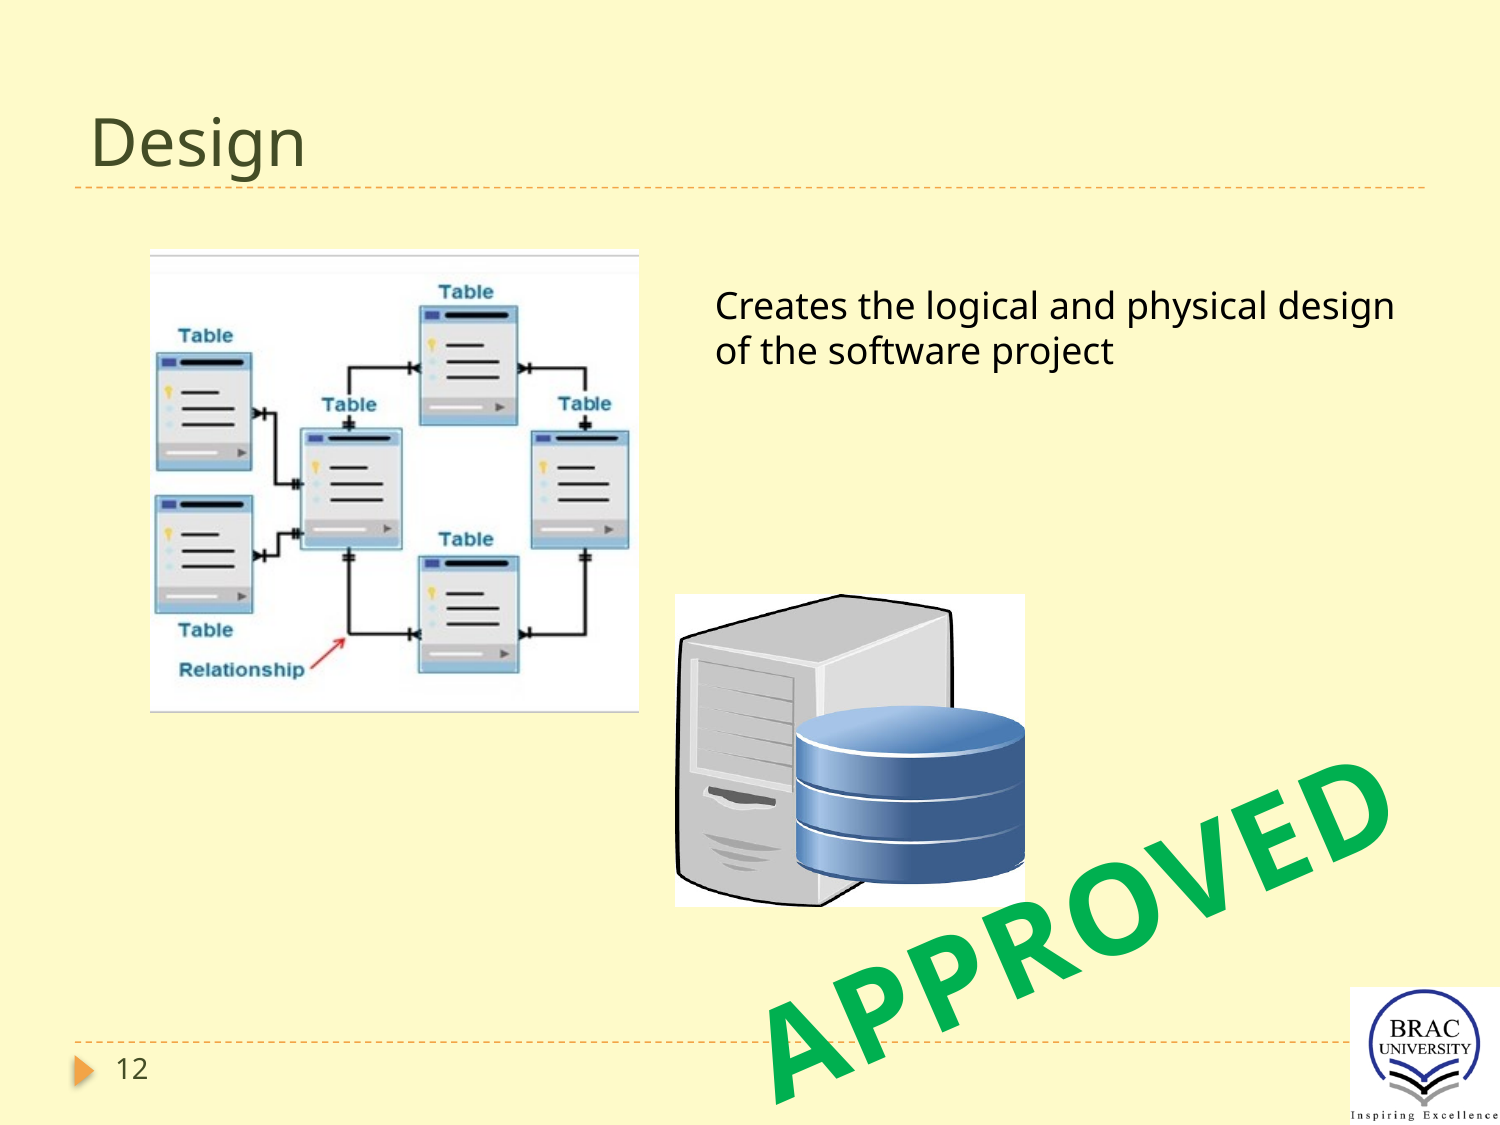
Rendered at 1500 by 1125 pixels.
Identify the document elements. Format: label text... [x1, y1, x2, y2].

text_box Creates the logical and physical design of the software project [699, 274, 1413, 380]
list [149, 249, 640, 713]
title Design [75, 24, 1425, 188]
picture [674, 594, 1026, 907]
picture [1349, 987, 1500, 1125]
slide_number 12 [100, 1042, 426, 1103]
text_box APPROVED [709, 675, 1500, 1125]
